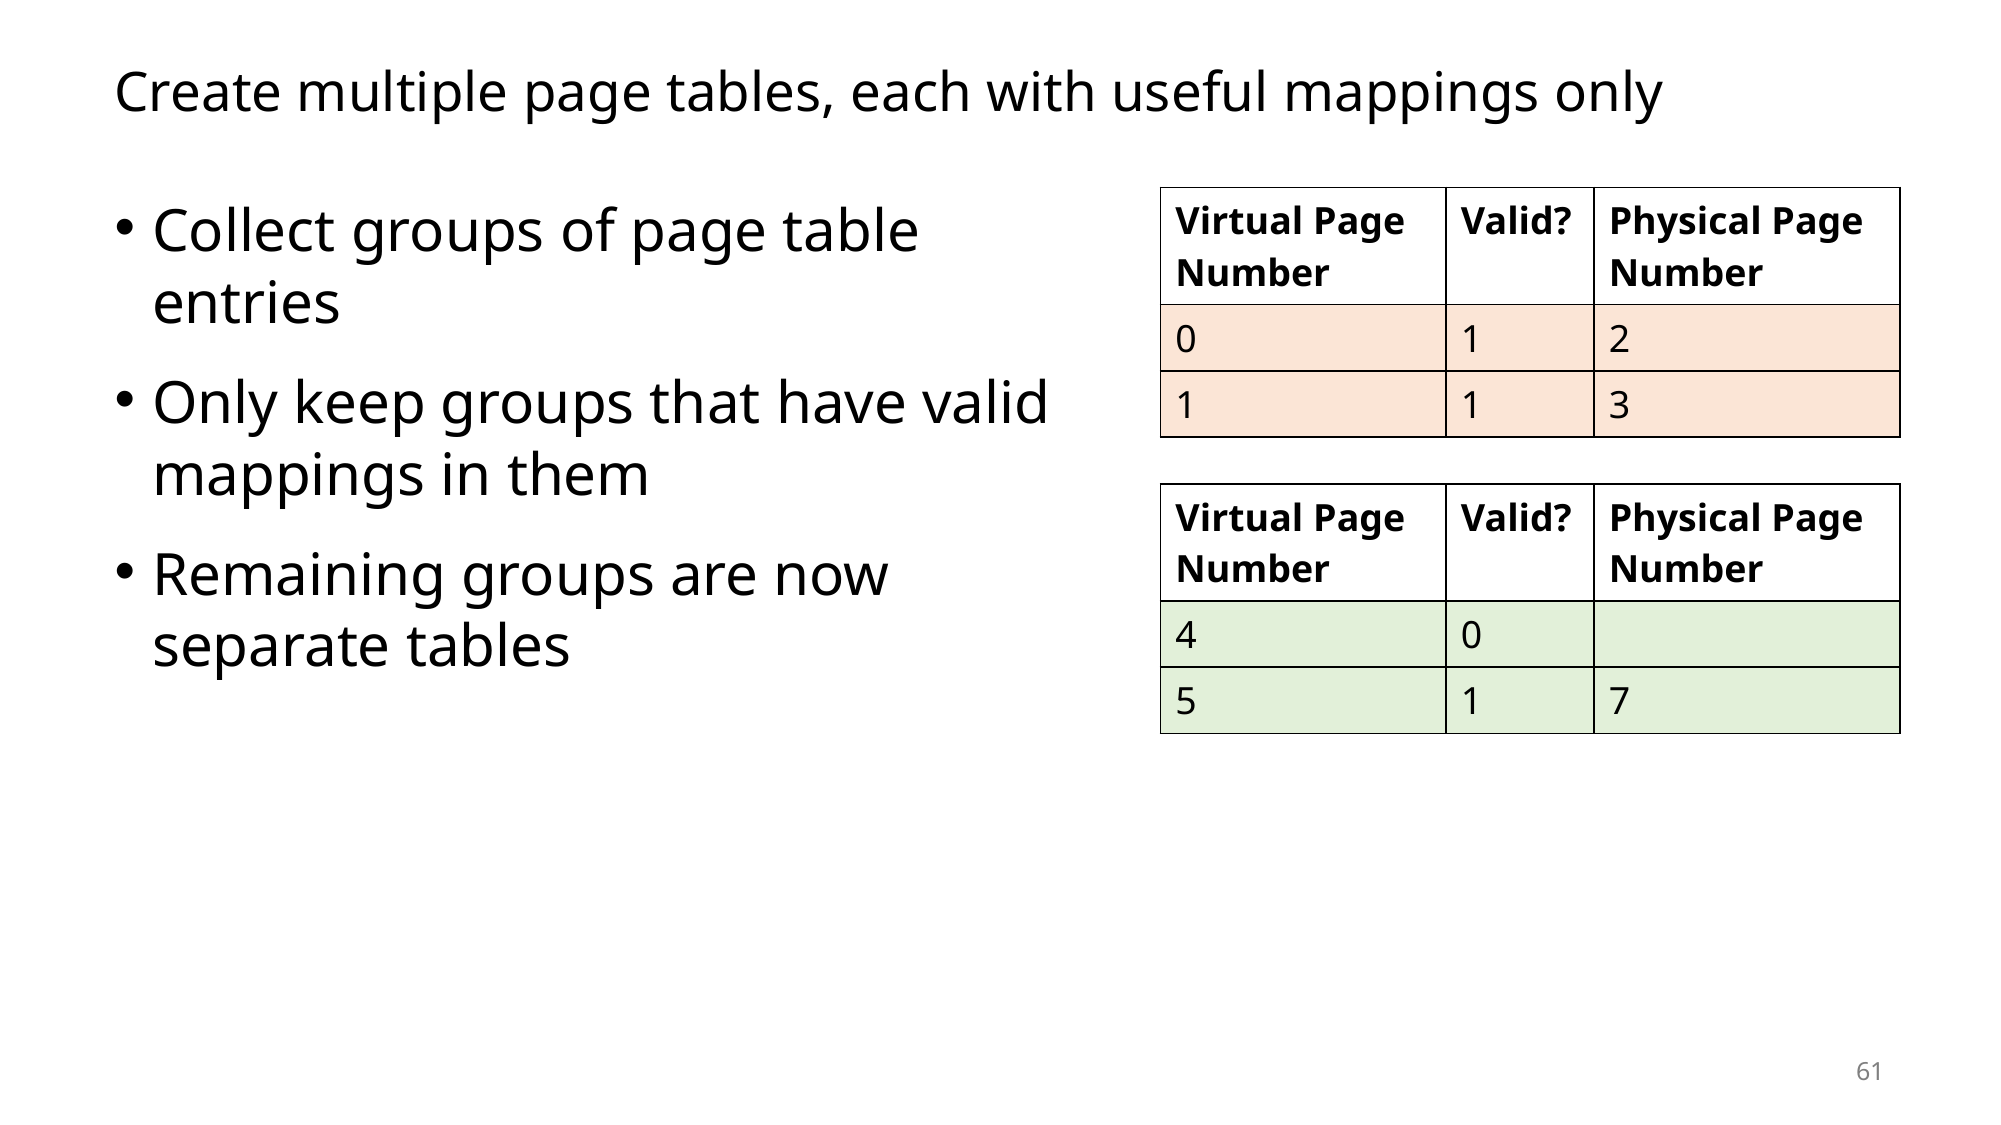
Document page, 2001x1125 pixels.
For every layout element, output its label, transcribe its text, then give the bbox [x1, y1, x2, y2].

table_cell 0 [1447, 602, 1593, 666]
table_cell 7 [1595, 668, 1899, 733]
table_cell 1 [1161, 372, 1445, 436]
table_cell 3 [1595, 372, 1899, 436]
slide_number 61 [1749, 1042, 1900, 1103]
table_header Virtual Page Number [1161, 485, 1445, 600]
table_cell 0 [1161, 305, 1445, 370]
table_cell 5 [1161, 668, 1445, 733]
table_header Physical Page Number [1595, 188, 1899, 304]
text_box Collect groups of page table entries Only keep groups that have valid mappings in them Remaining groups are now separate tables [99, 187, 1140, 1013]
table_cell 1 [1447, 305, 1593, 370]
table_header Valid? [1447, 188, 1593, 304]
table_cell 1 [1447, 668, 1593, 733]
table_header Physical Page Number [1595, 485, 1899, 600]
table_cell 1 [1447, 372, 1593, 436]
table_cell [1595, 602, 1899, 666]
table_cell 2 [1595, 305, 1899, 370]
table_cell 4 [1161, 602, 1445, 666]
table_header Virtual Page Number [1161, 188, 1445, 304]
title Create multiple page tables, each with useful mappings only [99, 37, 1900, 150]
table_header Valid? [1447, 485, 1593, 600]
